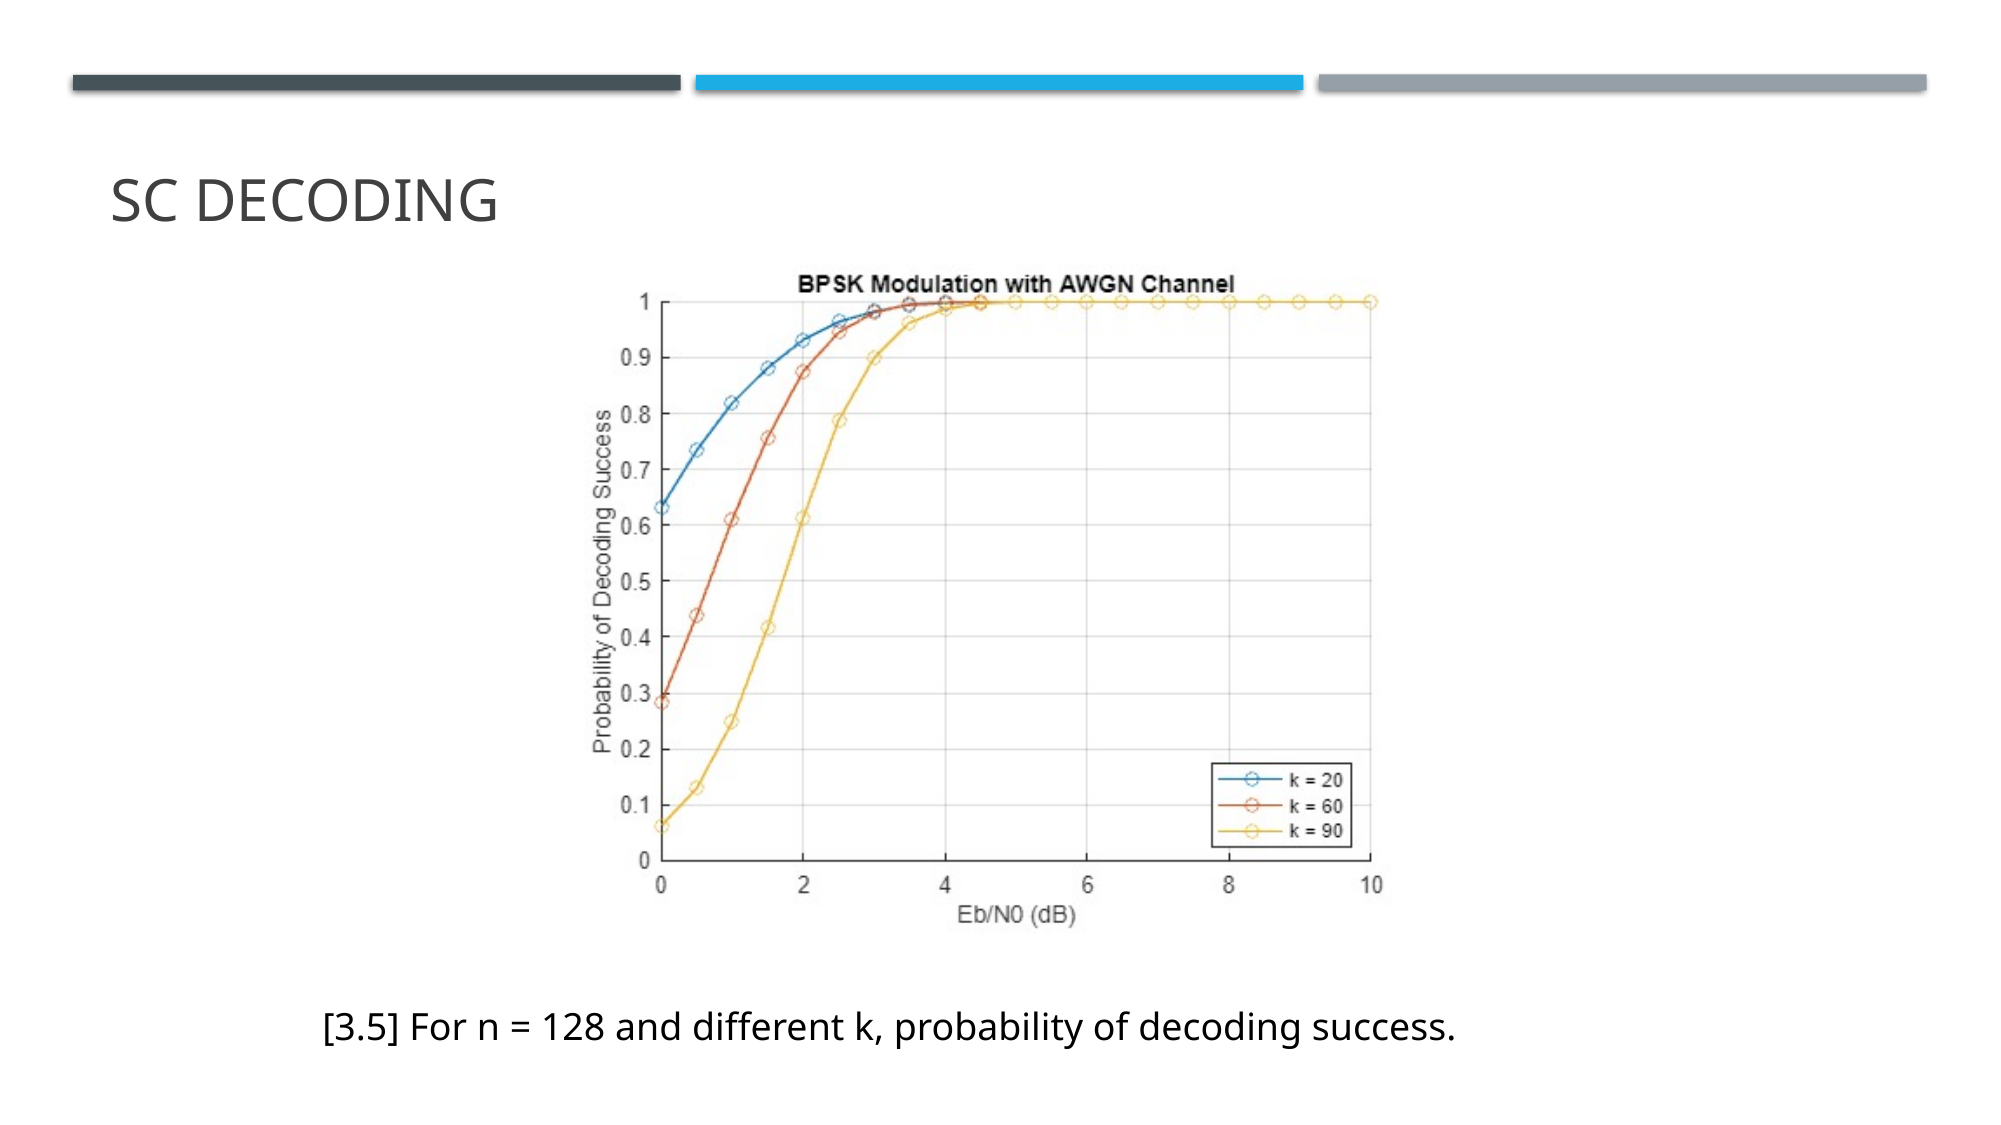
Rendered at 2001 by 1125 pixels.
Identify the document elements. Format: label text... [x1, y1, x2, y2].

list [543, 251, 1457, 938]
title SC decoding [95, 115, 1905, 311]
text_box [3.5] For n = 128 and different k, probability of decoding success. [307, 995, 1670, 1056]
